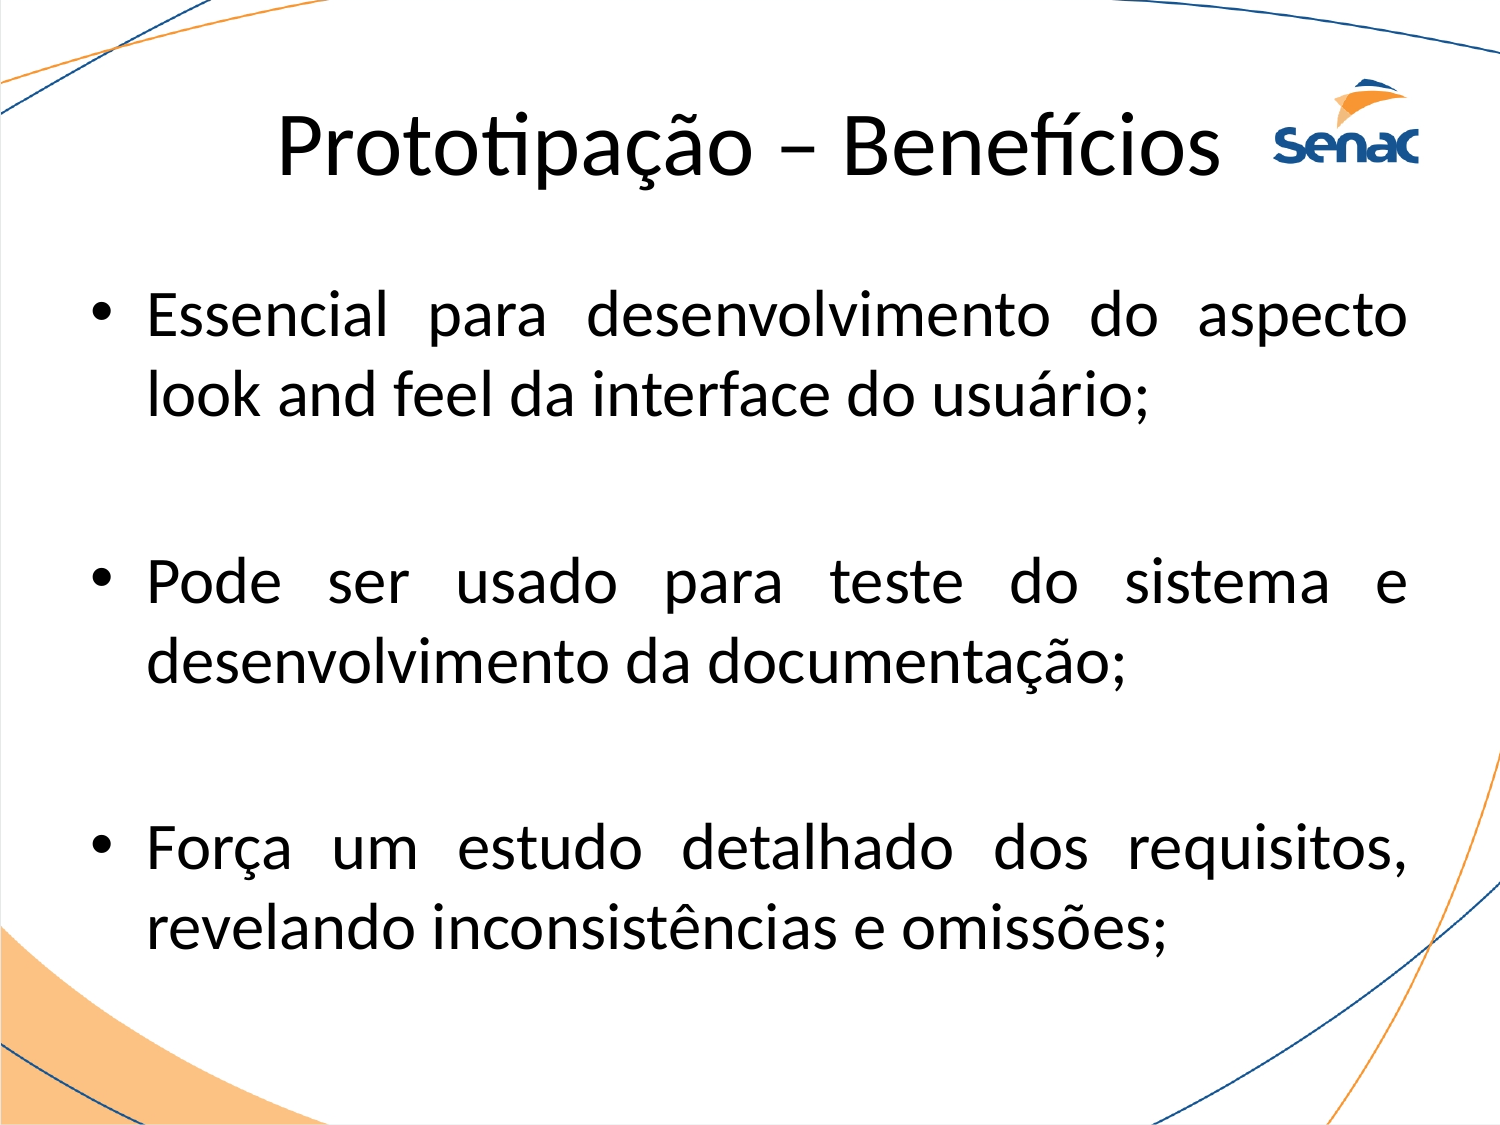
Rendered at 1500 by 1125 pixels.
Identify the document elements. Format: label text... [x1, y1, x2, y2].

picture [0, 0, 1500, 1125]
title Prototipação – Benefícios [74, 44, 1426, 233]
list Essencial para desenvolvimento do aspecto look and feel da interface do usuário; Pode ser usado para teste do sistema e desenvolvimento da documentação; Força um estudo detalhado dos requisitos, revelando inconsistências e omissões; [74, 262, 1426, 1006]
